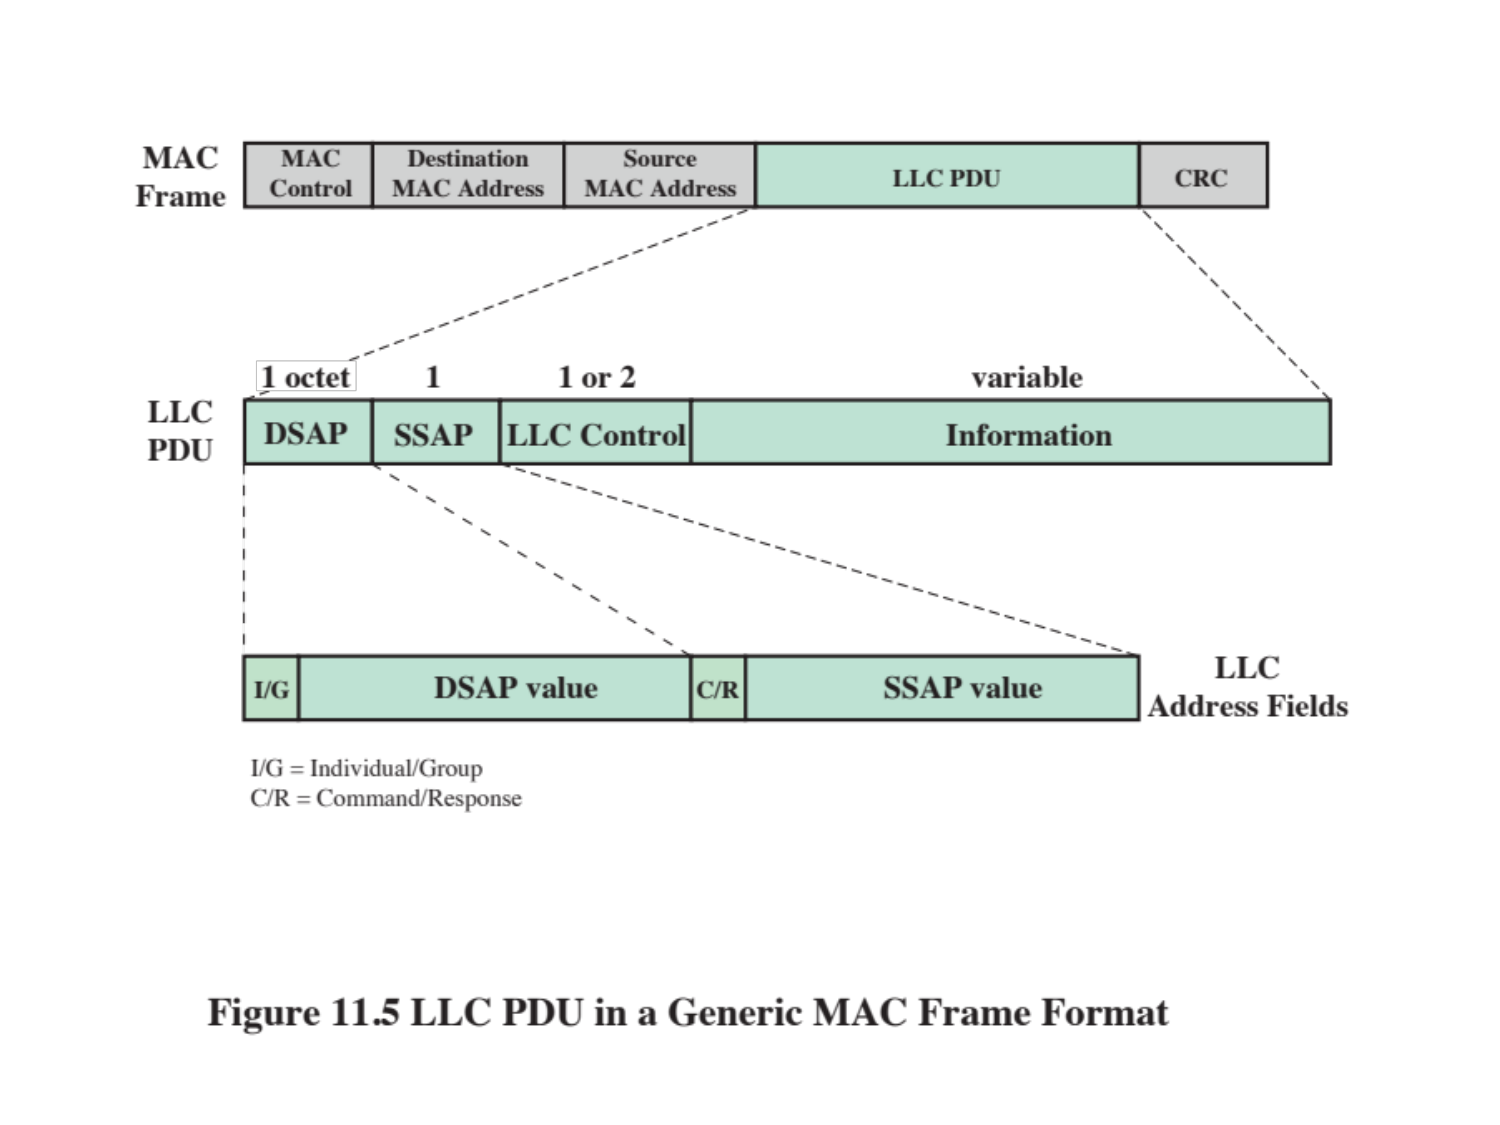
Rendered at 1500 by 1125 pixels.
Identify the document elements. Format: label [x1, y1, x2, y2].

picture [87, 49, 1440, 1100]
